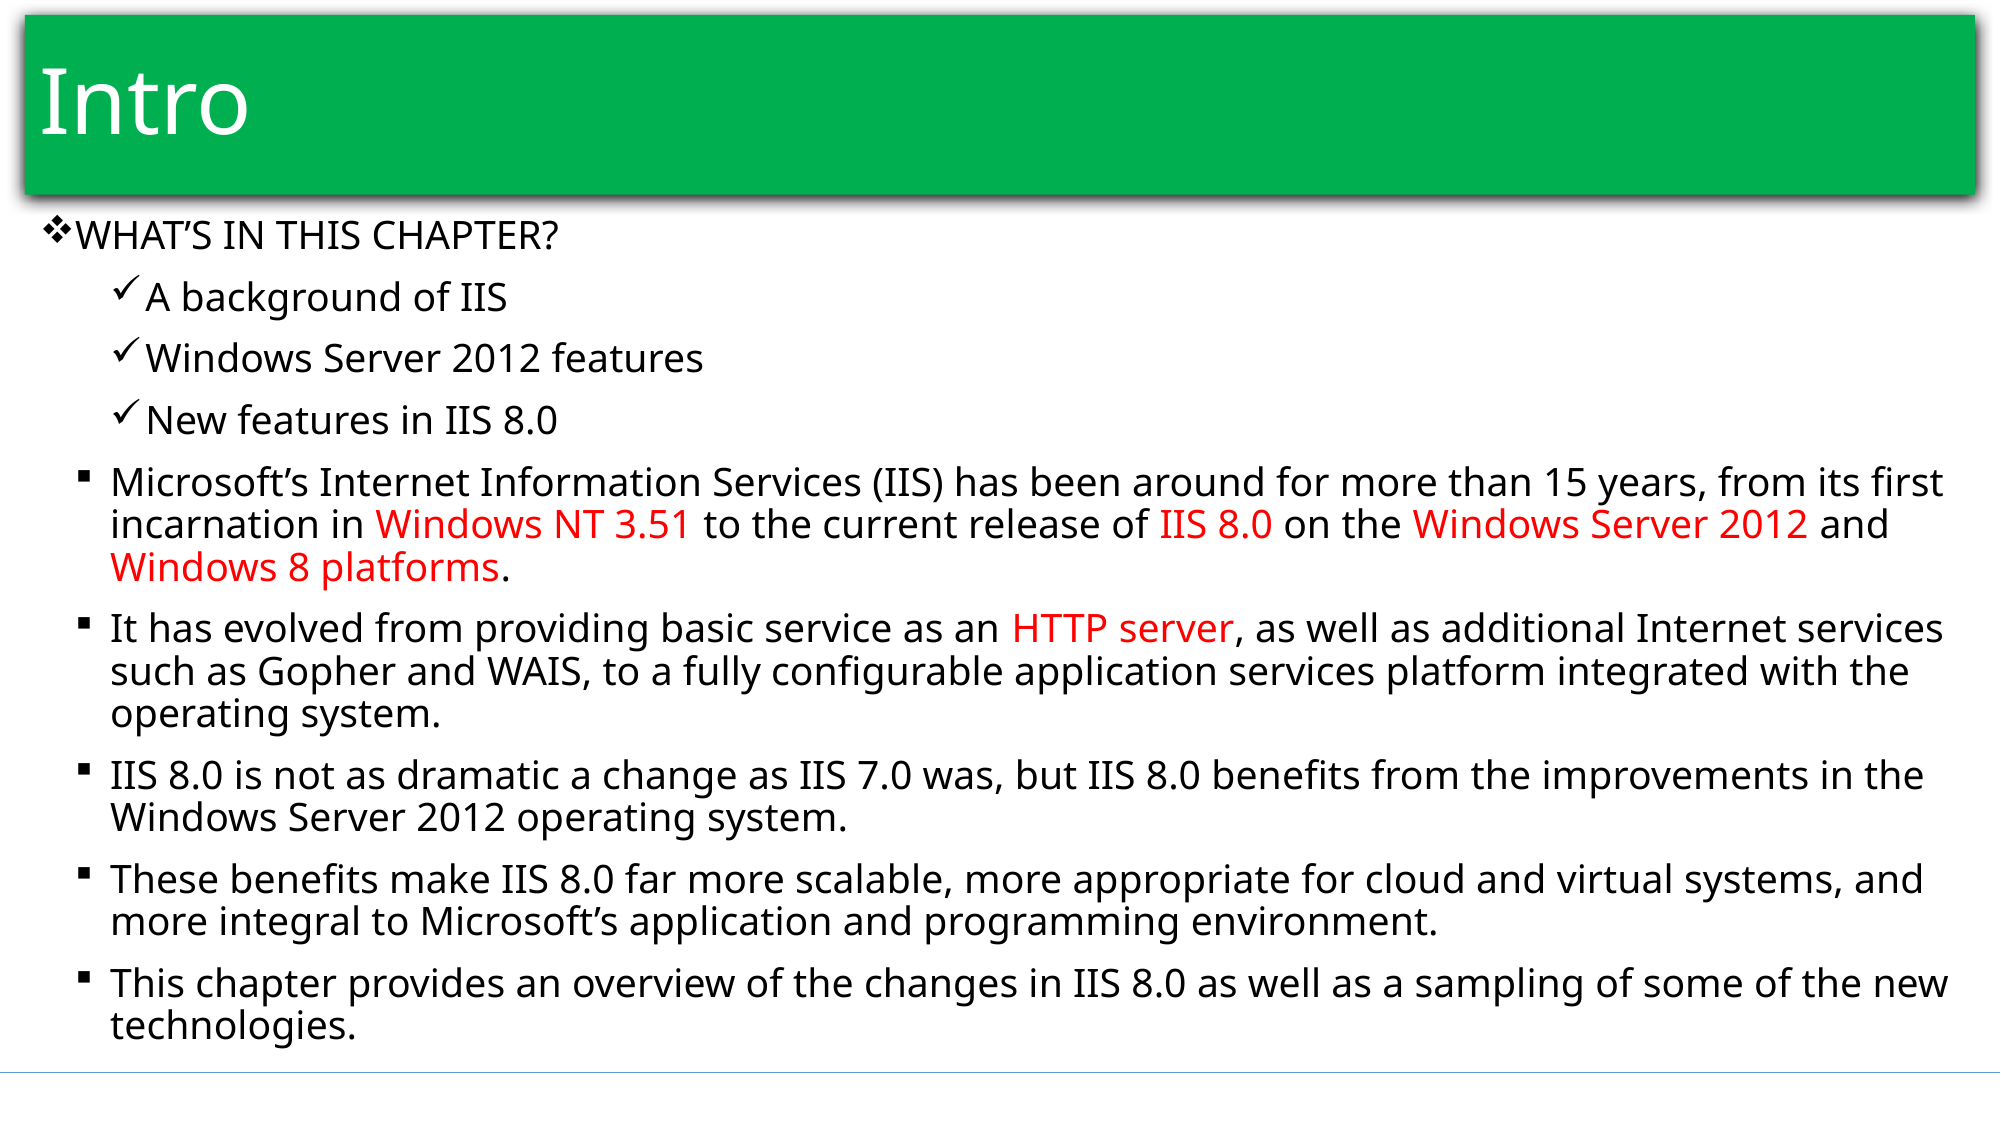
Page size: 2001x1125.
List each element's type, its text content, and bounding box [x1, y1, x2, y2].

title Intro [24, 14, 1975, 195]
list WHAT’S IN THIS CHAPTER? A background of IIS Windows Server 2012 features New features in IIS 8.0 Microsoft’s Internet Information Services (IIS) has been around for more than 15 years, from its first incarnation in Windows NT 3.51 to the current release of IIS 8.0 on the Windows Server 2012 and Windows 8 platforms. It has evolved from providing basic service as an HTTP server, as well as additional Internet services such as Gopher and WAIS, to a fully configurable application services platform integrated with the operating system. IIS 8.0 is not as dramatic a change as IIS 7.0 was, but IIS 8.0 benefits from the improvements in the Windows Server 2012 operating system. These benefits make IIS 8.0 far more scalable, more appropriate for cloud and virtual systems, and more integral to Microsoft’s application and programming environment. This chapter provides an overview of the changes in IIS 8.0 as well as a sampling of some of the new technologies. [24, 208, 1975, 1063]
